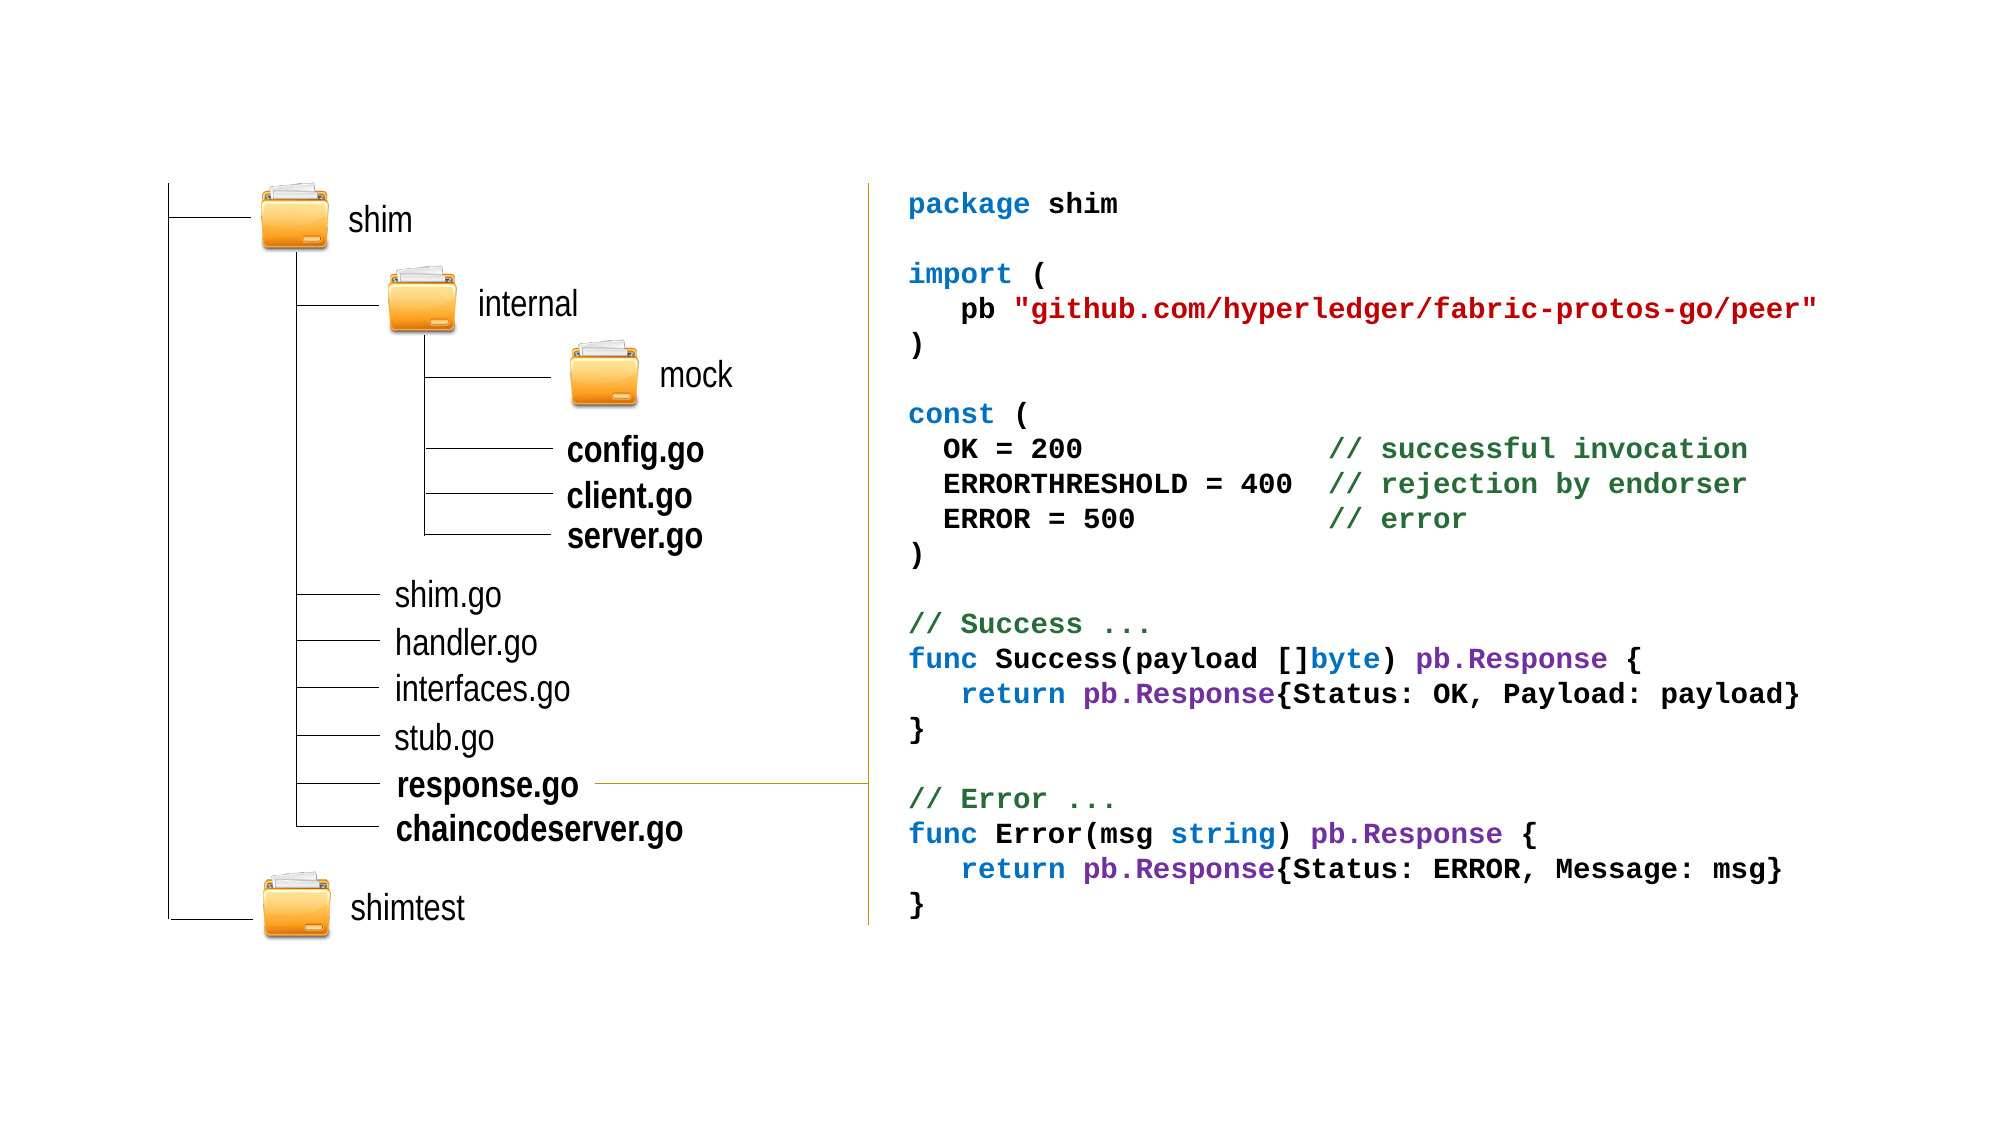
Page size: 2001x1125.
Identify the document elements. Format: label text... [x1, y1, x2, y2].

text_box package shim import ( pb "github.com/hyperledger/fabric-protos-go/peer" ) const ( OK = 200 // successful invocation ERRORTHRESHOLD = 400 // rejection by endorser ERROR = 500 // error ) // Success ... func Success(payload []byte) pb.Response { return pb.Response{Status: OK, Payload: payload} } // Error ... func Error(msg string) pb.Response { return pb.Response{Status: ERROR, Message: msg} } [893, 177, 1977, 927]
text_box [594, 183, 869, 925]
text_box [168, 182, 749, 947]
